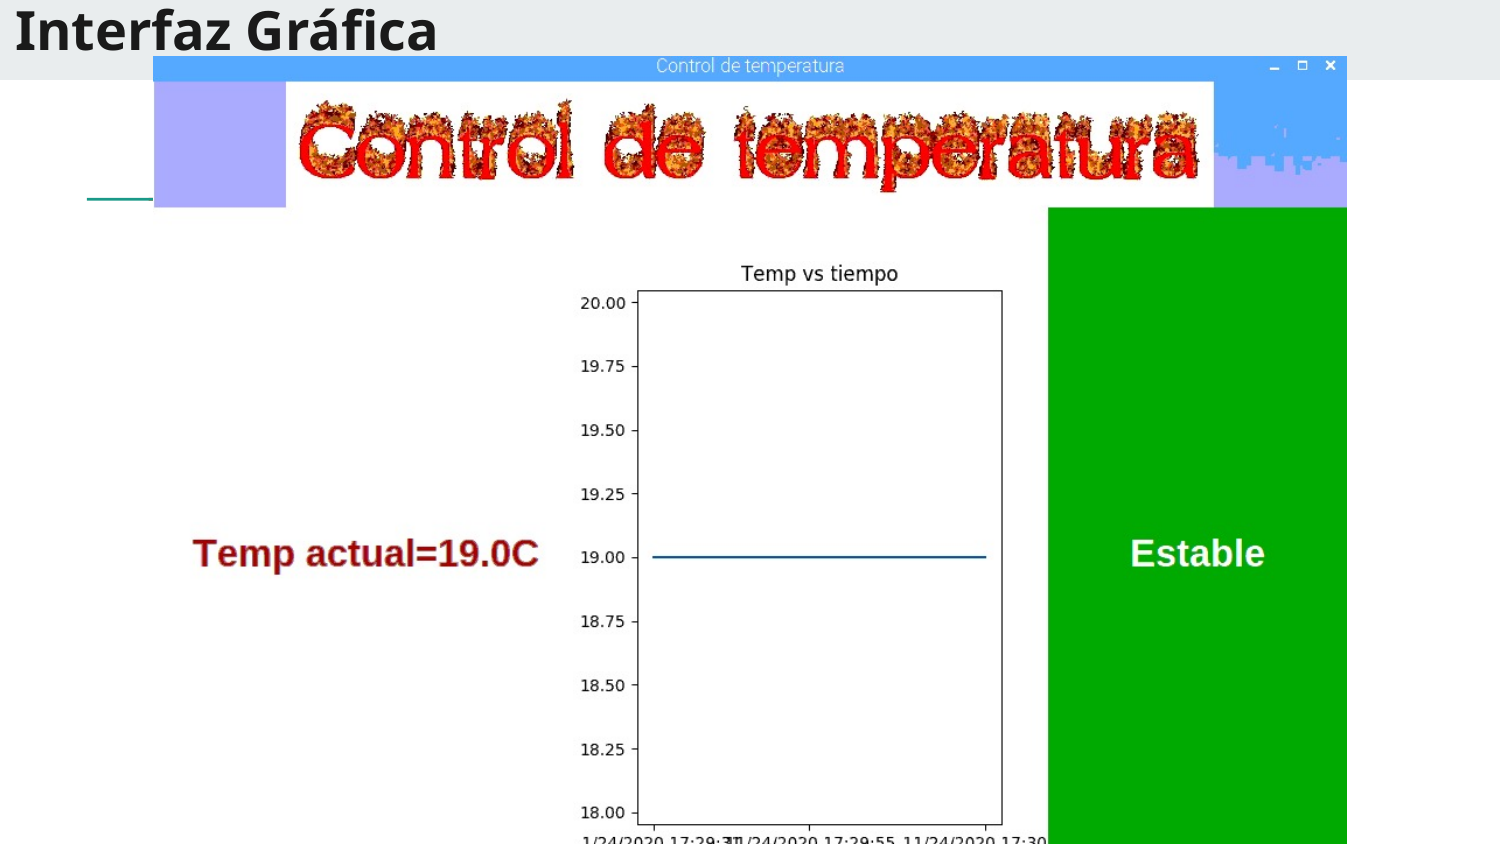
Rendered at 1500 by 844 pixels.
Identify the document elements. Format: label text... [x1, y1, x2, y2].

picture [153, 55, 1347, 844]
title Interfaz Gráfica [0, 0, 1262, 70]
